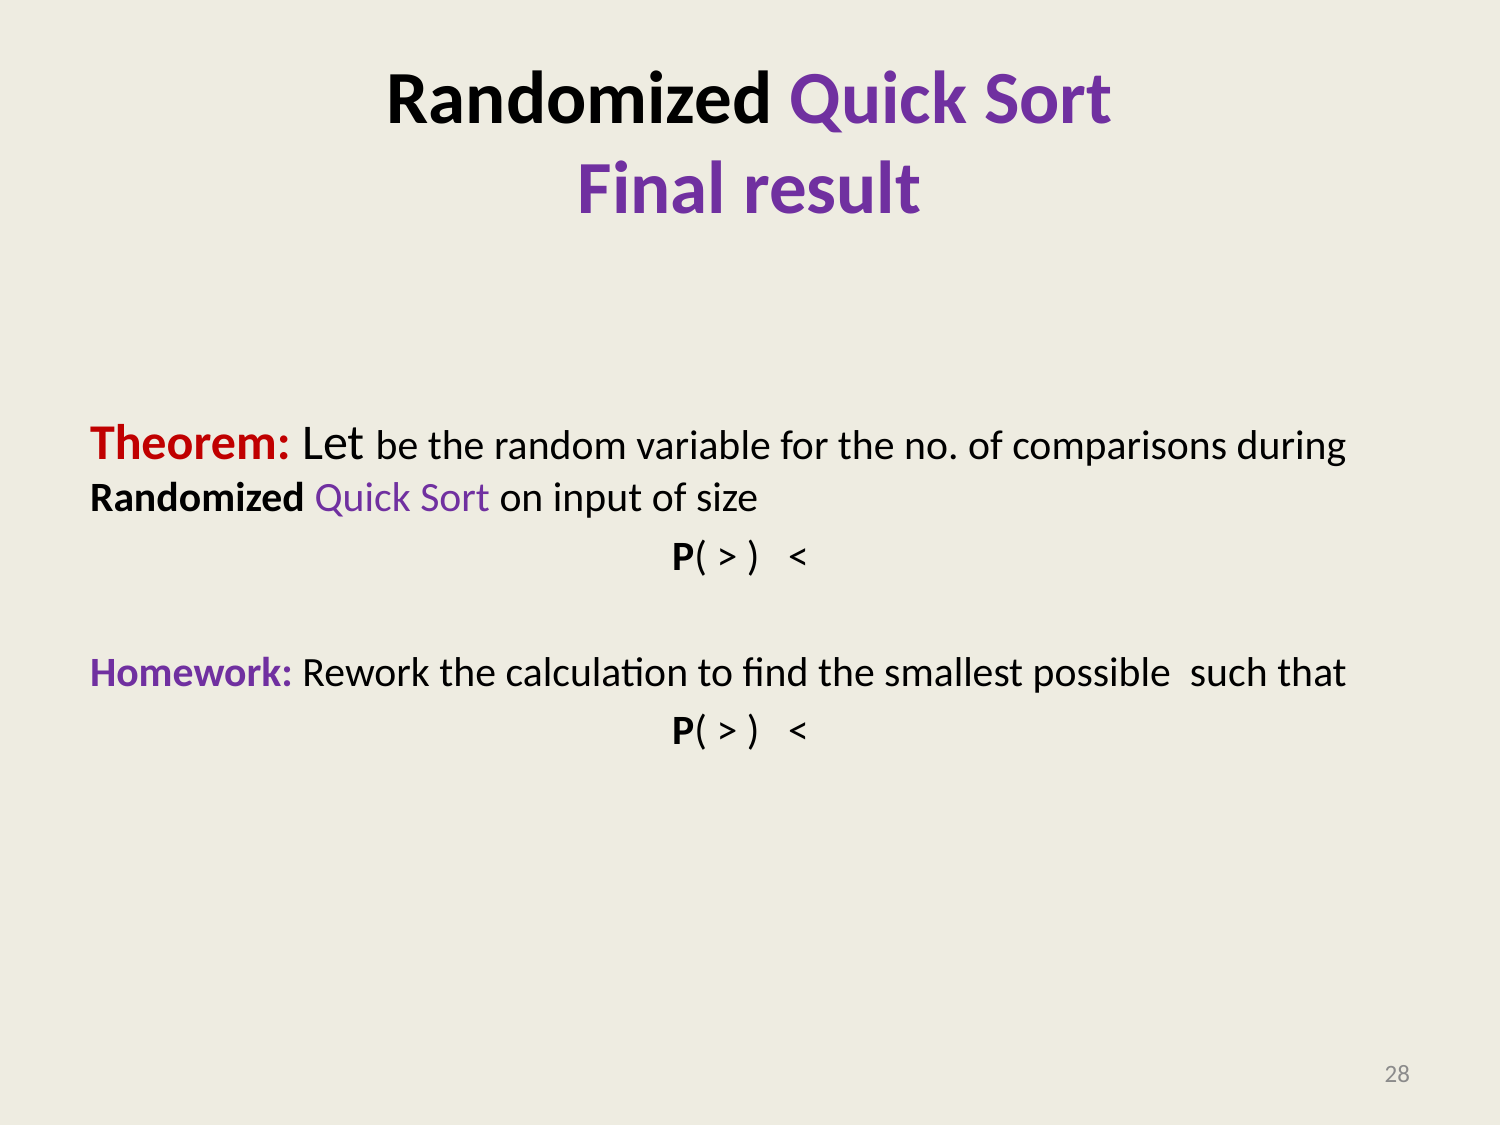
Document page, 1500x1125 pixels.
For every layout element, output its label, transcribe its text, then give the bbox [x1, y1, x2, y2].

slide_number 28 [1074, 1042, 1425, 1103]
title Randomized Quick Sort Final result [75, 45, 1425, 233]
